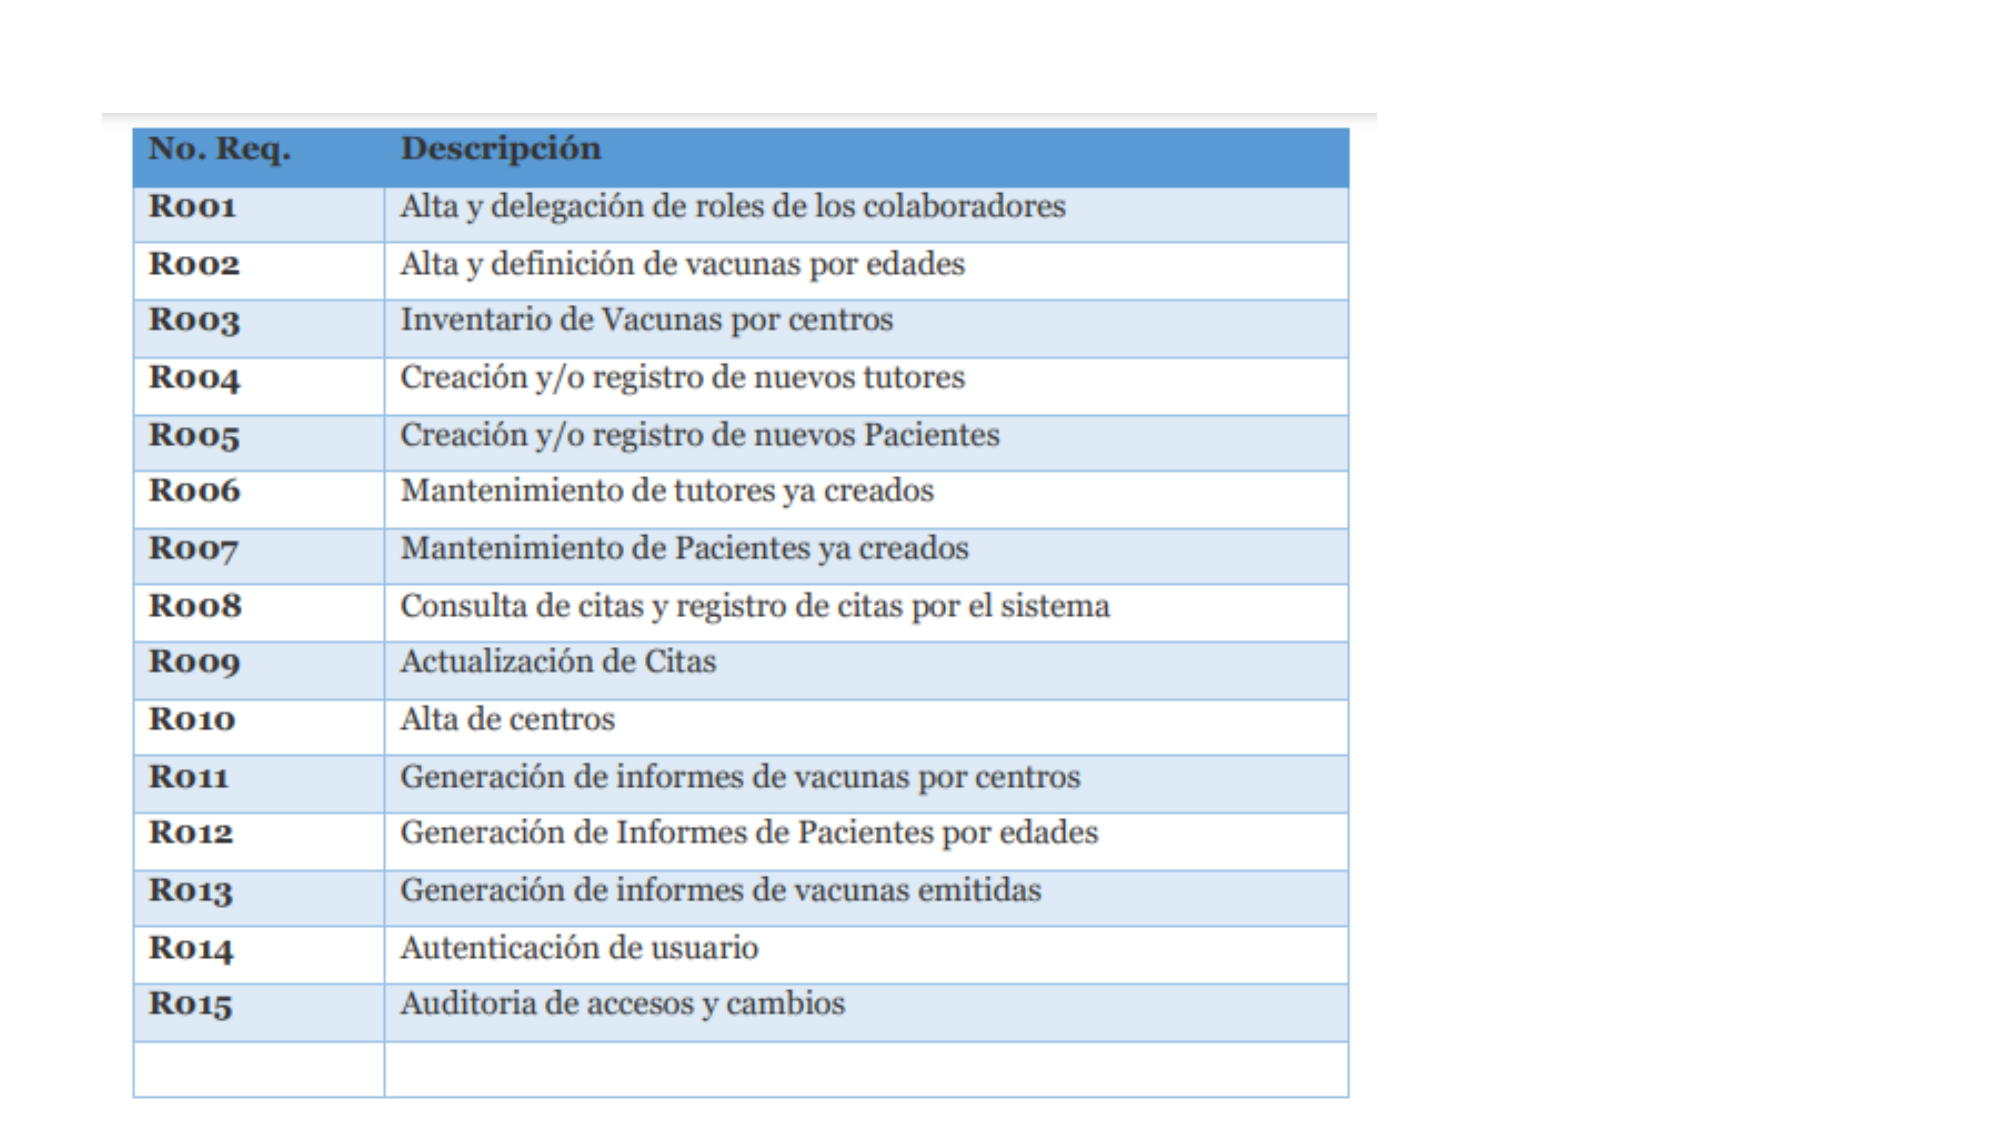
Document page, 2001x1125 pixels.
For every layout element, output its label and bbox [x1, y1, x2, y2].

picture [102, 113, 1377, 1120]
